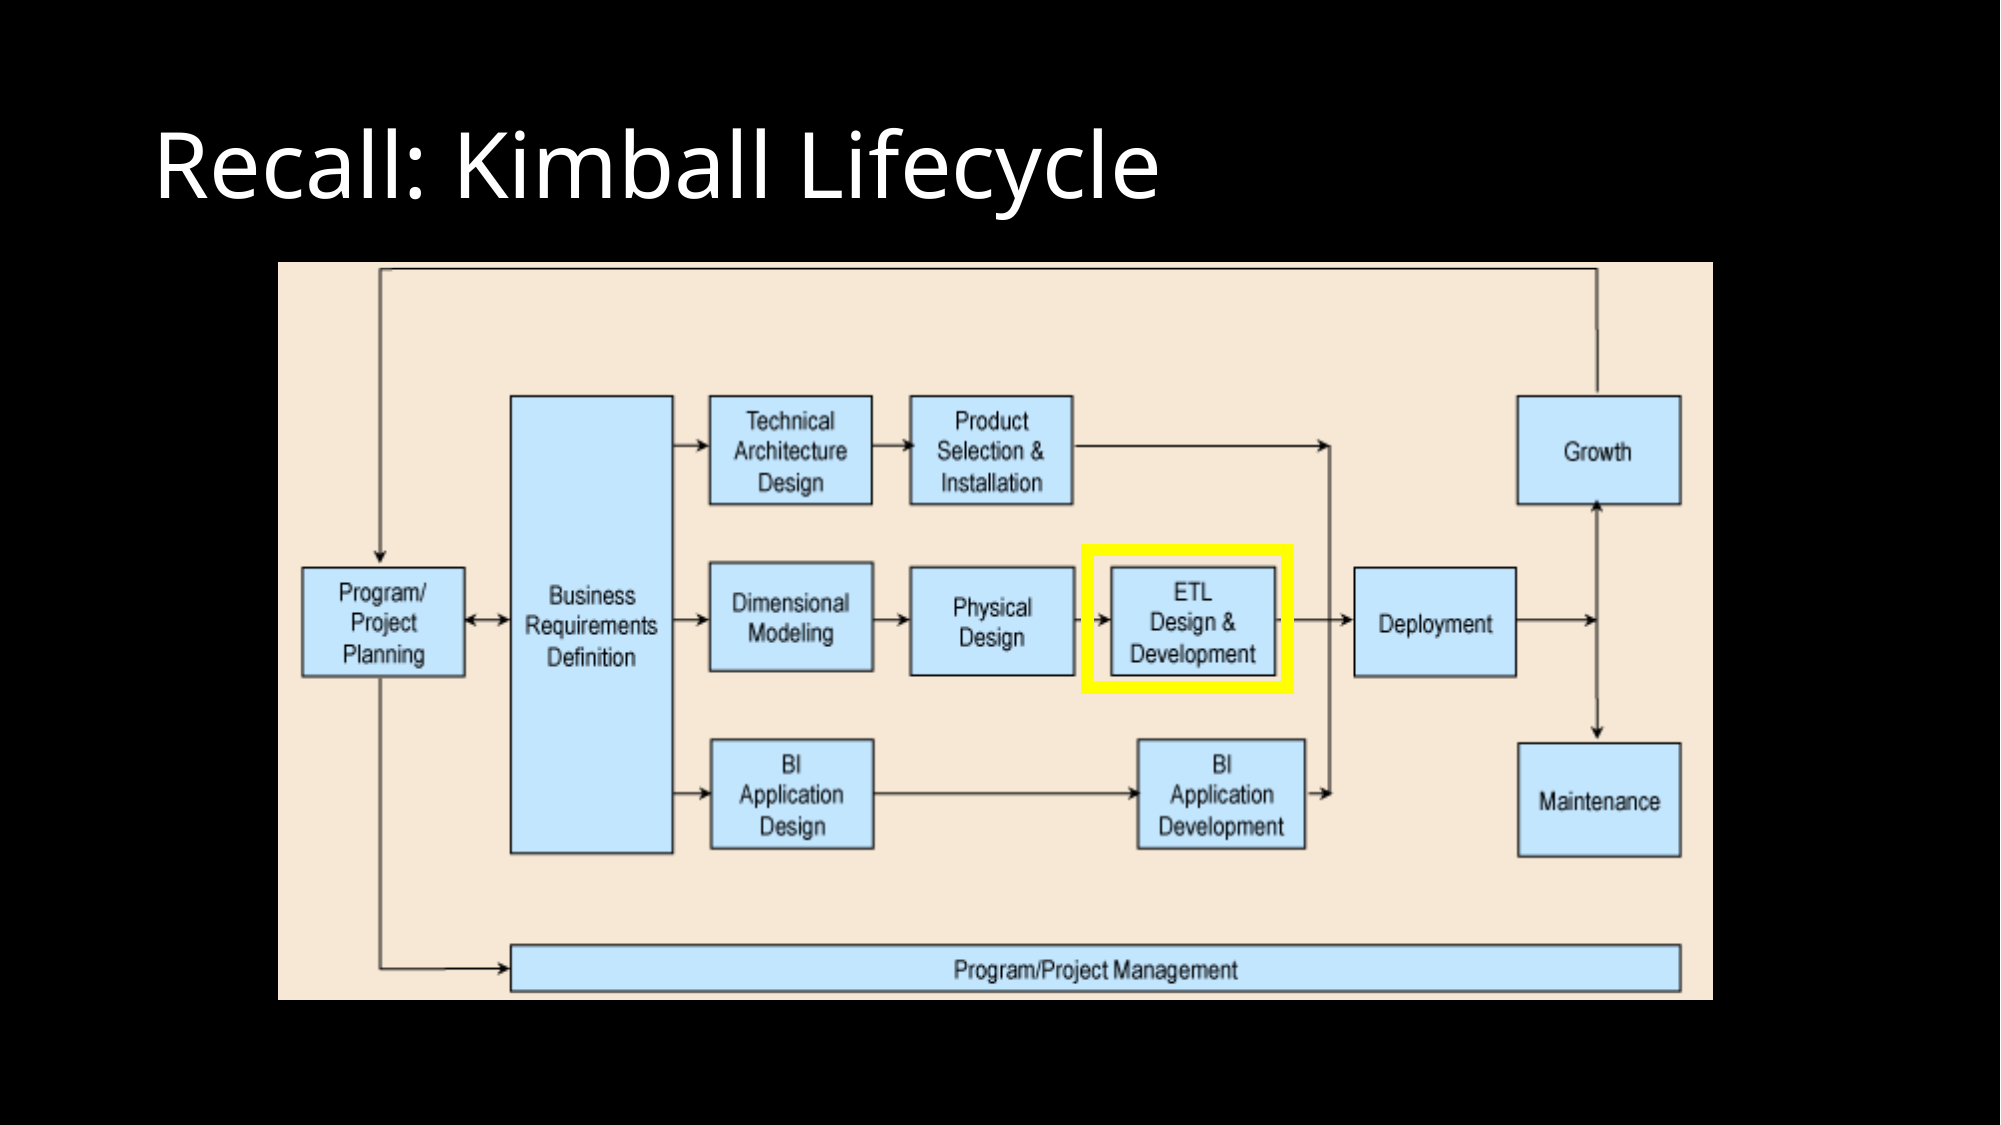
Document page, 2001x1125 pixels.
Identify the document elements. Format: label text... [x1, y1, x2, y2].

title Recall: Kimball Lifecycle [137, 59, 1863, 278]
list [277, 262, 1713, 1000]
